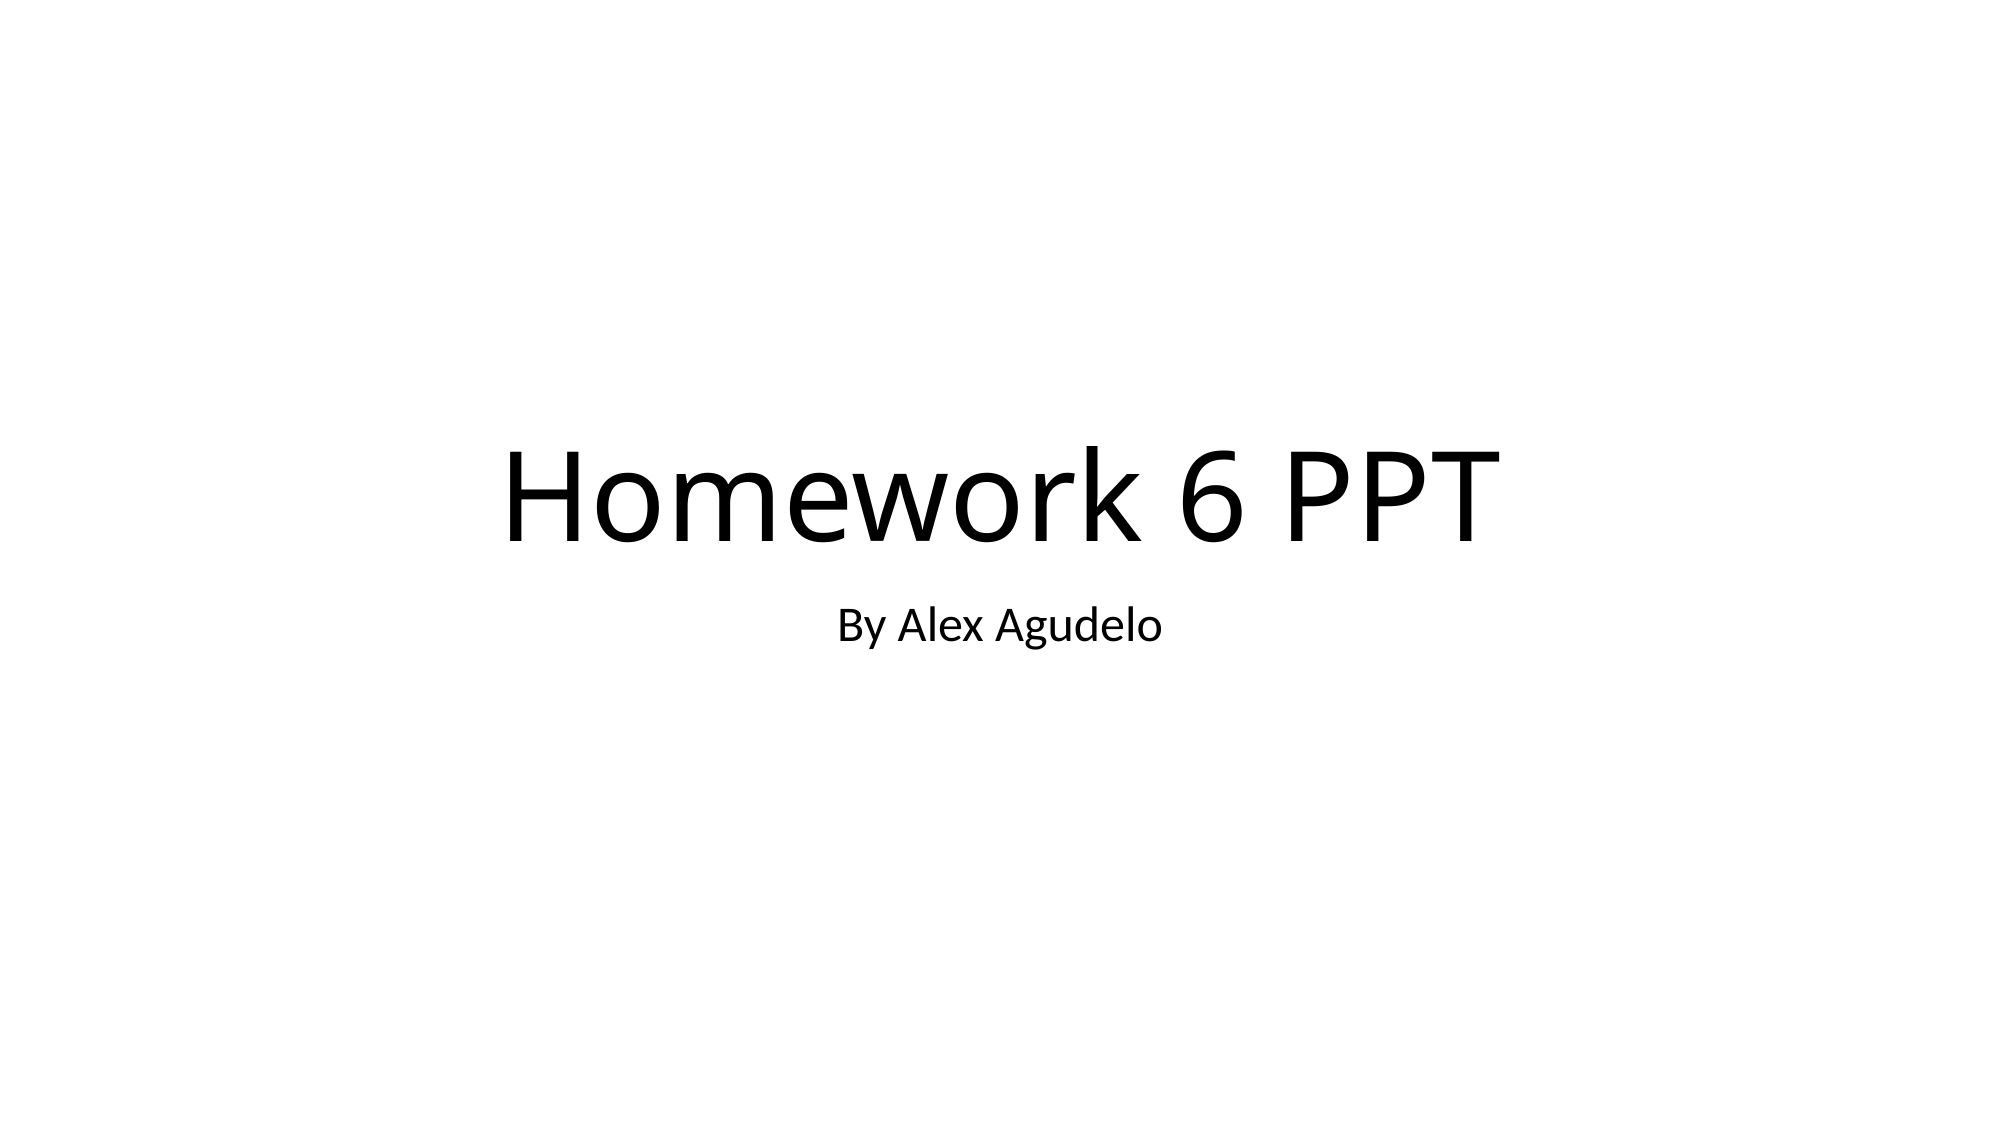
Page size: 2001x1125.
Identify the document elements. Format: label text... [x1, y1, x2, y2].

subtitle By Alex Agudelo [249, 590, 1750, 863]
title Homework 6 PPT [249, 184, 1750, 576]
